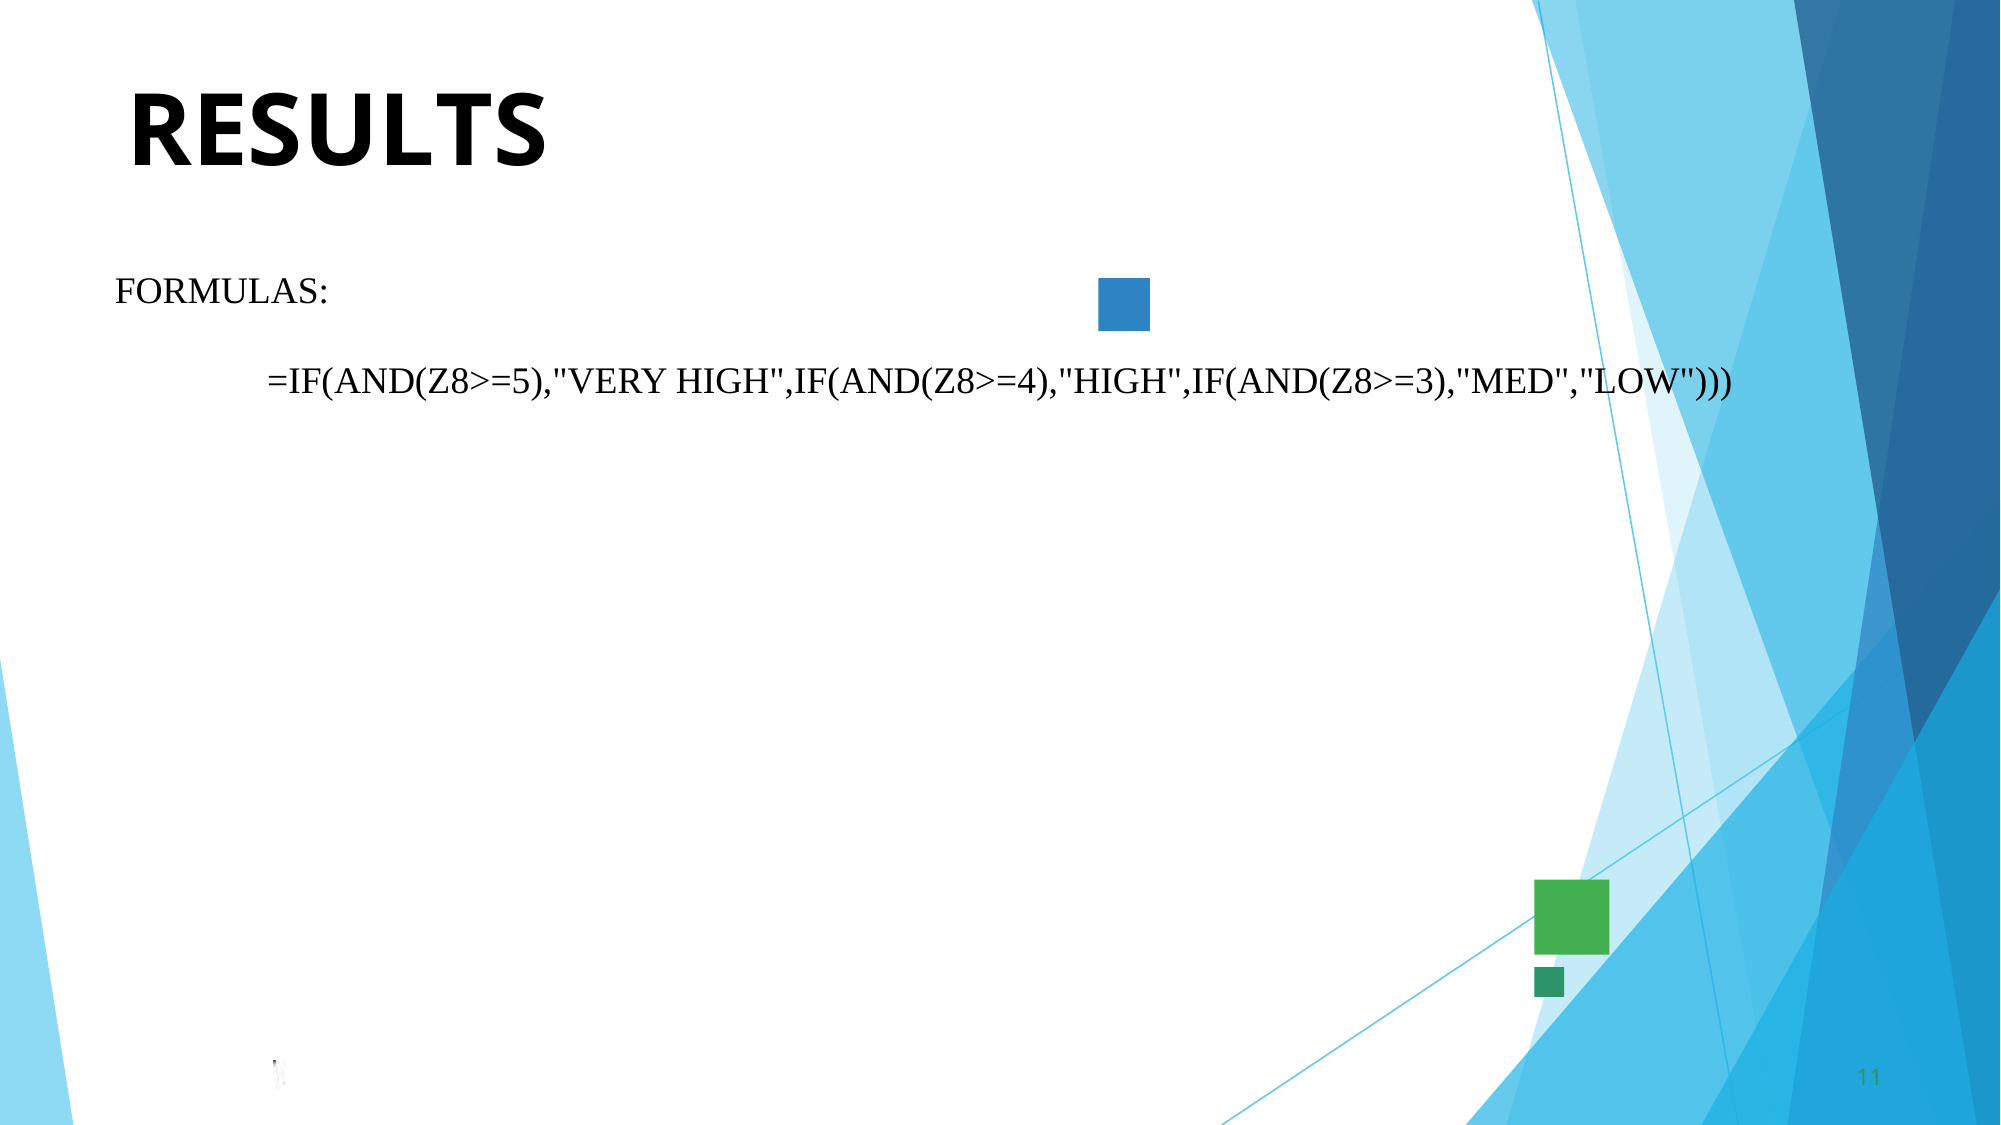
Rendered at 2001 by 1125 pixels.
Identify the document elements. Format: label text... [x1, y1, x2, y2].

picture [273, 1060, 286, 1090]
title RESULTS [123, 62, 1877, 254]
text_box [1534, 879, 1610, 955]
text_box [1534, 967, 1565, 997]
text_box 11 [1849, 1061, 1888, 1095]
list FORMULAS: =IF(AND(Z8>=5),"VERY HIGH",IF(AND(Z8>=4),"HIGH",IF(AND(Z8>=3),"MED","LOW"))) [99, 258, 1901, 396]
